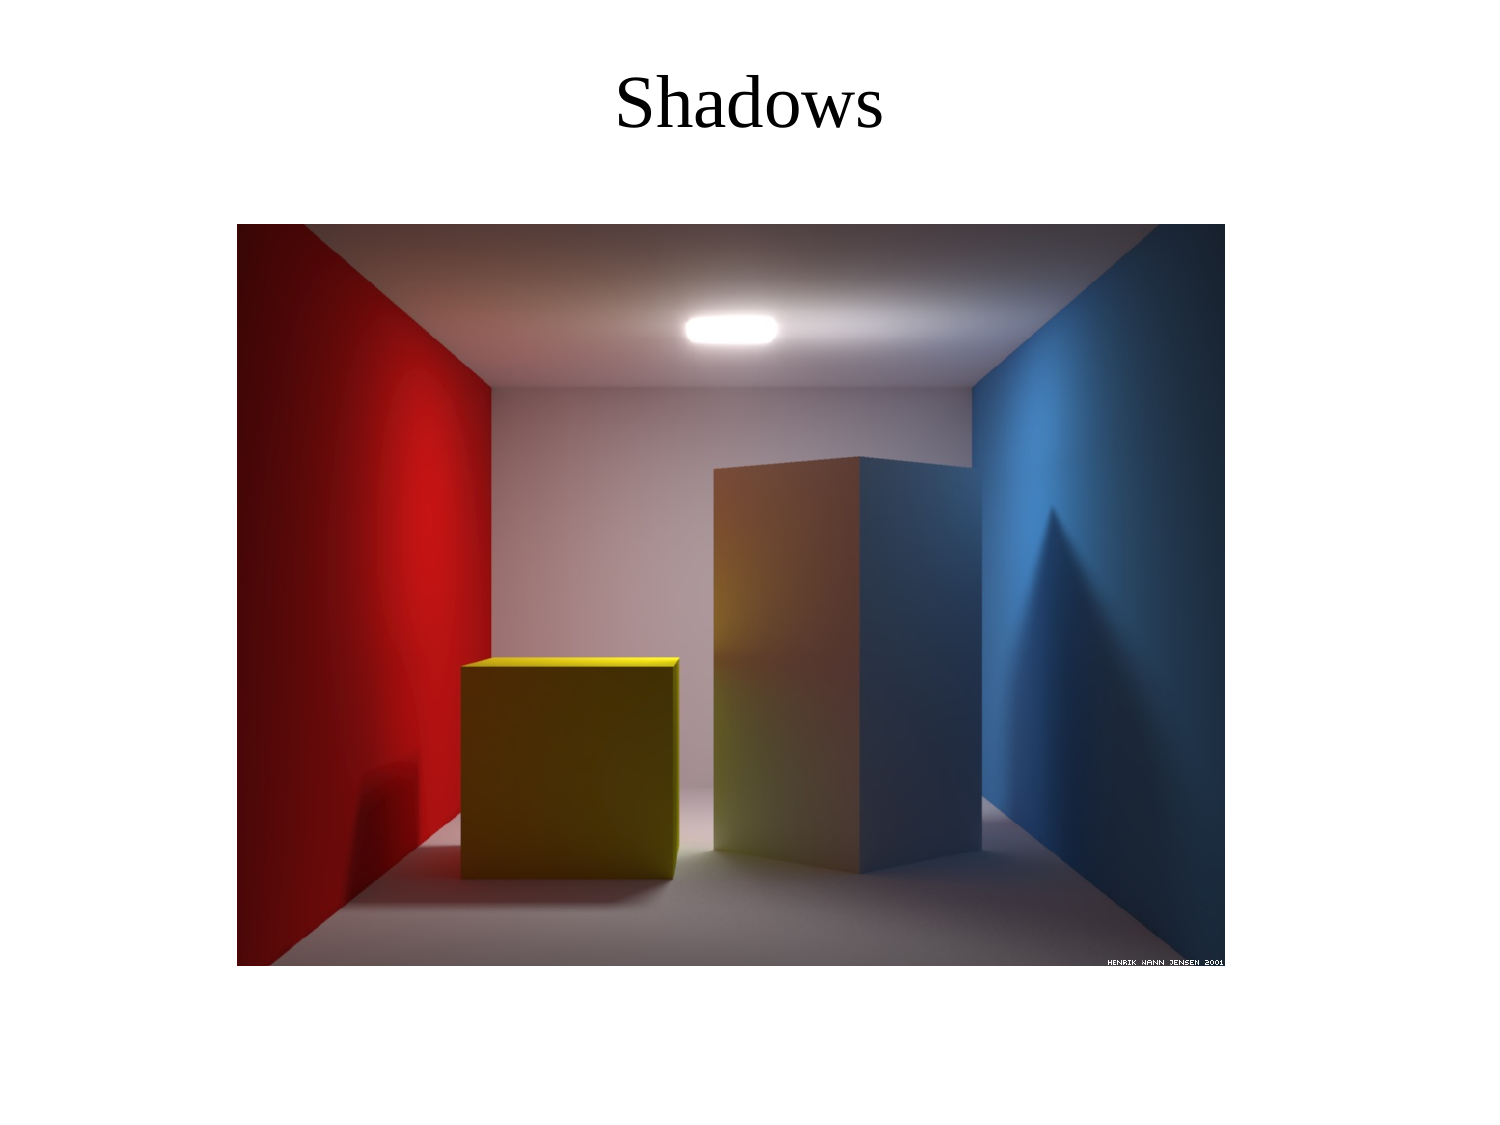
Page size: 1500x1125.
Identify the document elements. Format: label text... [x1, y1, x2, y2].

picture [237, 224, 1226, 966]
title Shadows [75, 45, 1425, 150]
